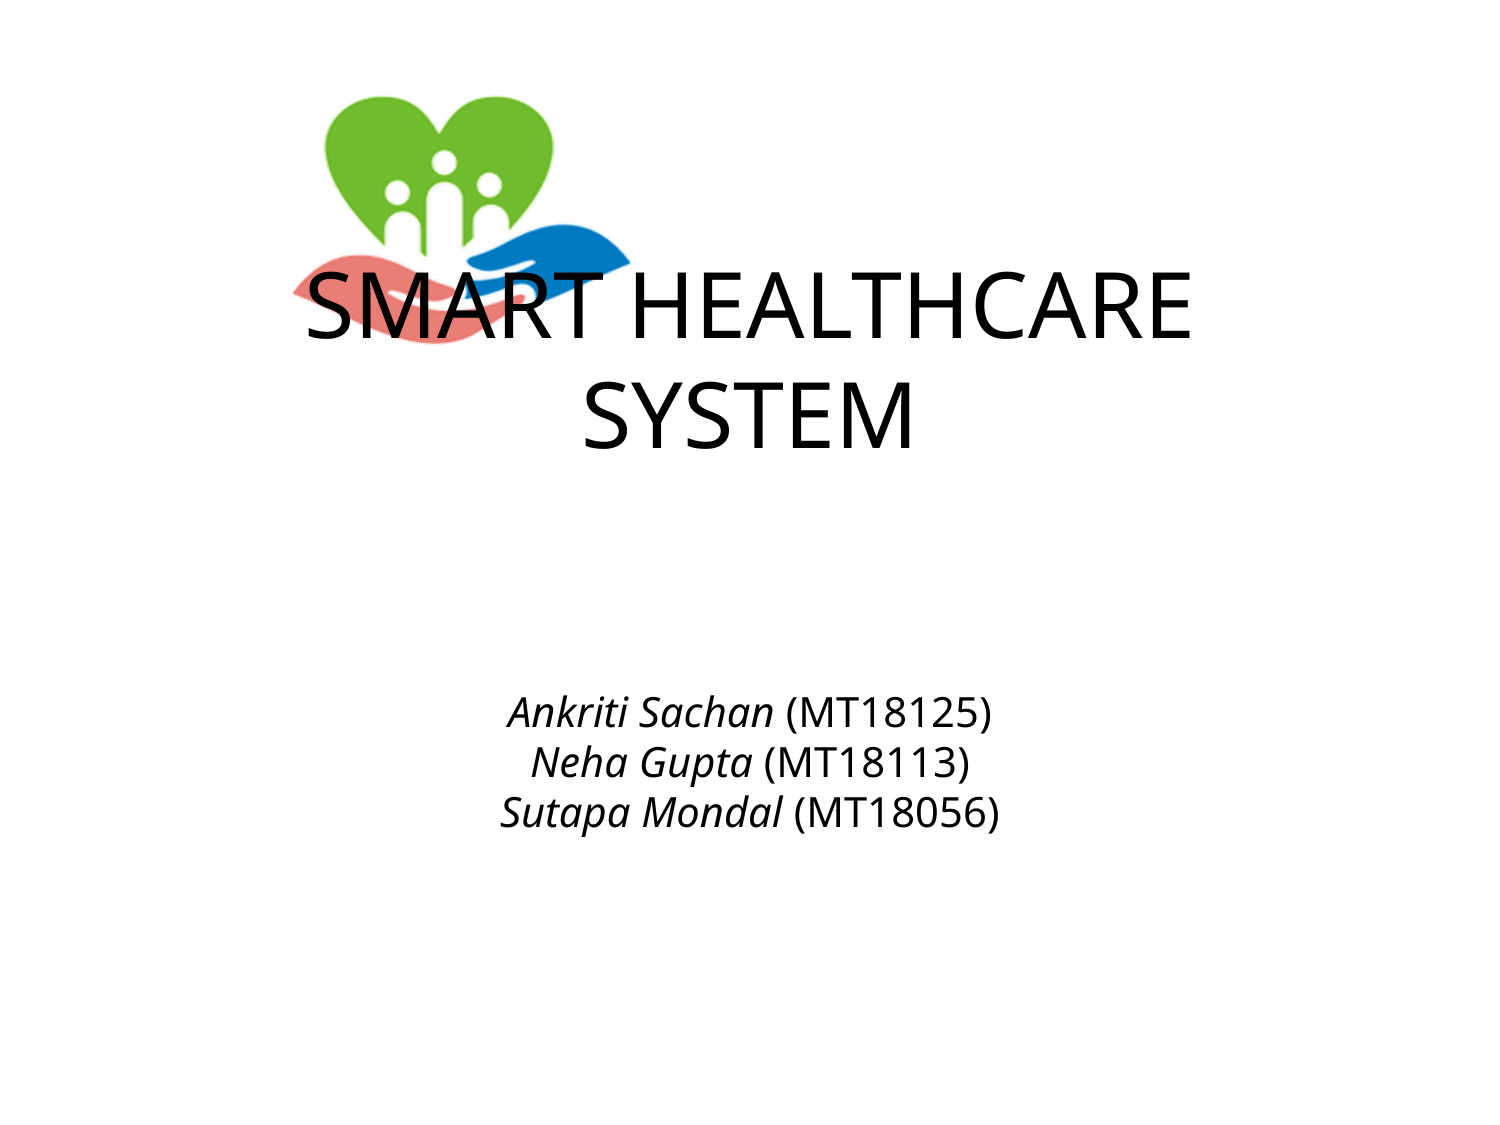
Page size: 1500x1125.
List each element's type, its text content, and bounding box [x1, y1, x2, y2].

picture [260, 74, 638, 353]
text_box SMART HEALTHCARE SYSTEM [287, 239, 1213, 474]
text_box Ankriti Sachan (MT18125) Neha Gupta (MT18113) Sutapa Mondal (MT18056) [337, 678, 1163, 893]
